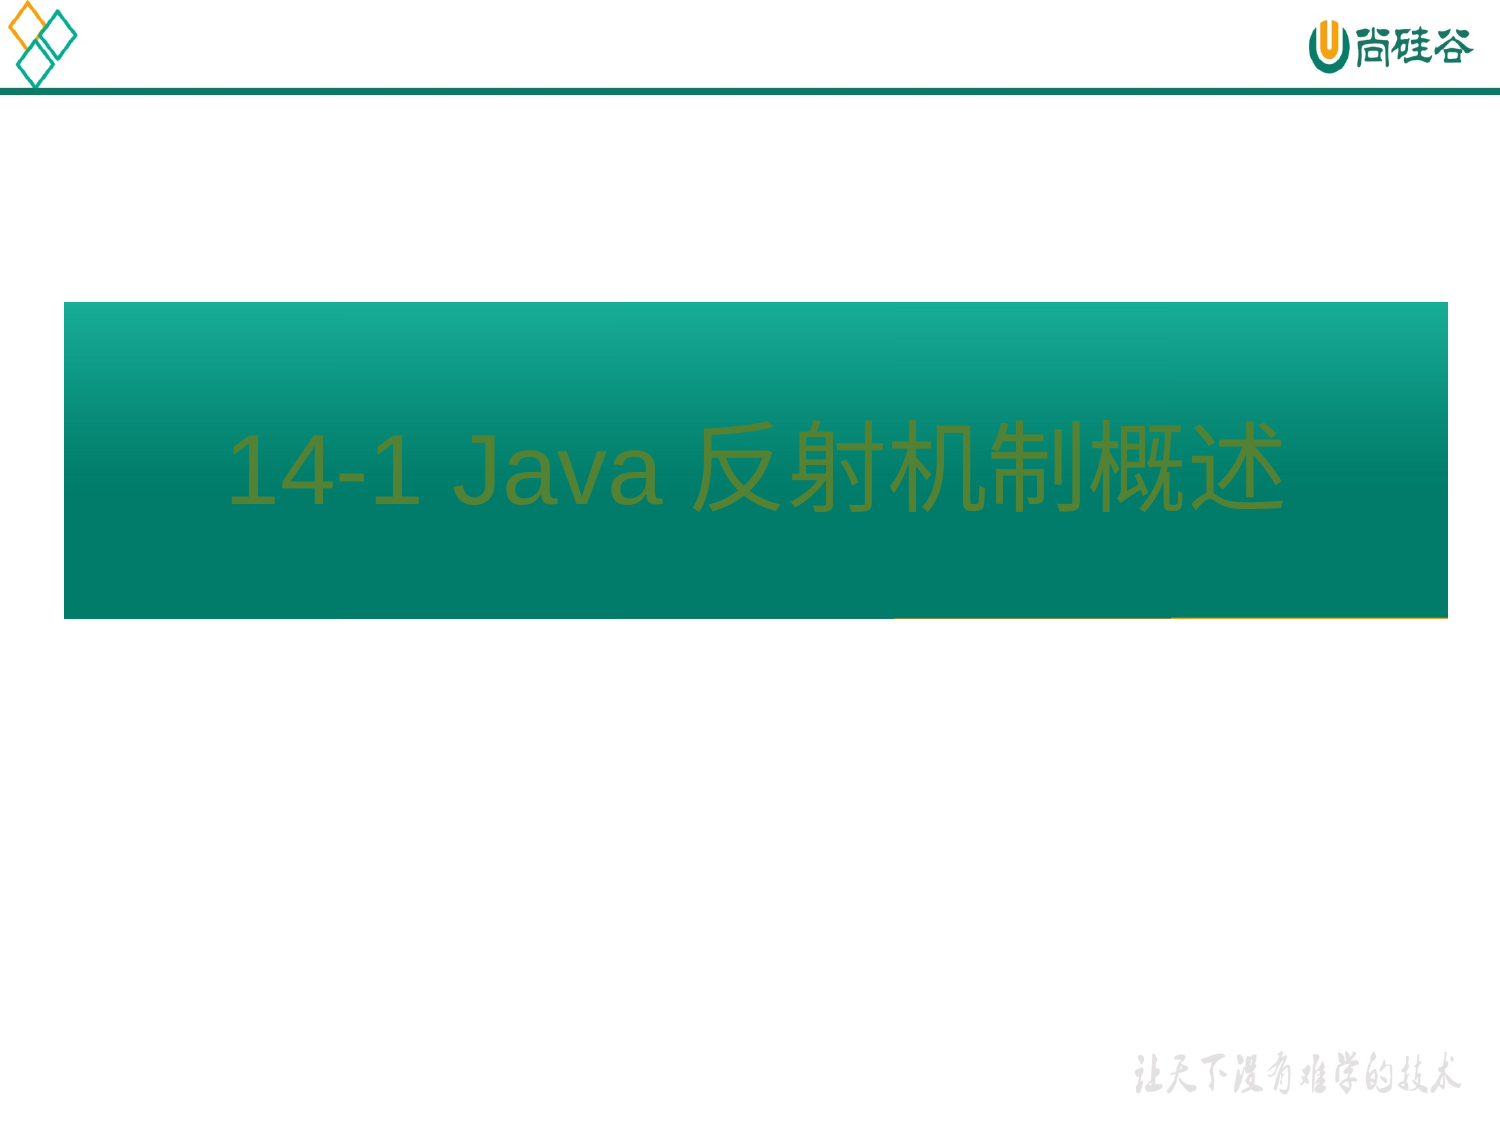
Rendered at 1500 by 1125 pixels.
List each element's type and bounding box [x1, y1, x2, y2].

list [64, 302, 1448, 619]
picture [0, 0, 1500, 1125]
